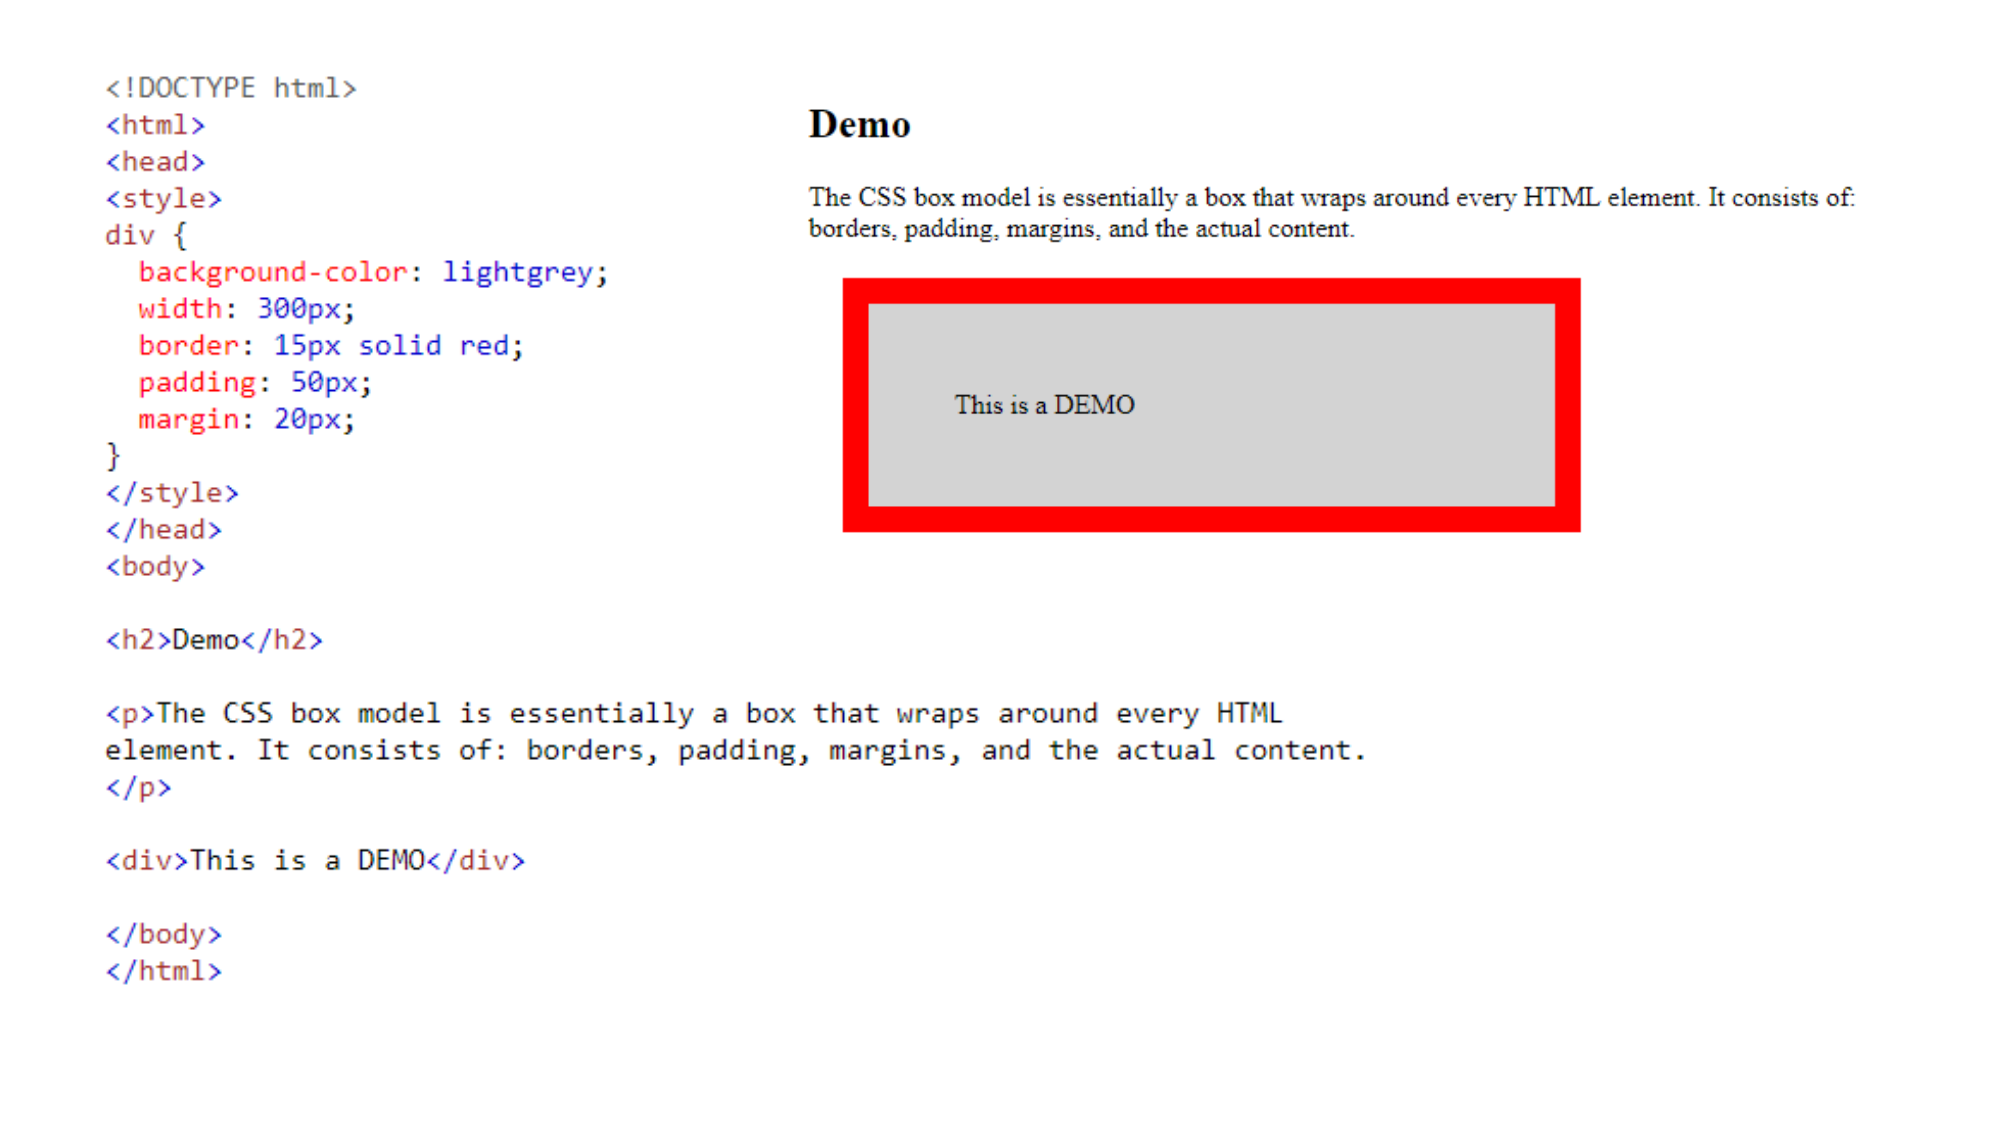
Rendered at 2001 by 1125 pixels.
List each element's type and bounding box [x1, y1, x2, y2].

picture [91, 61, 1909, 1001]
